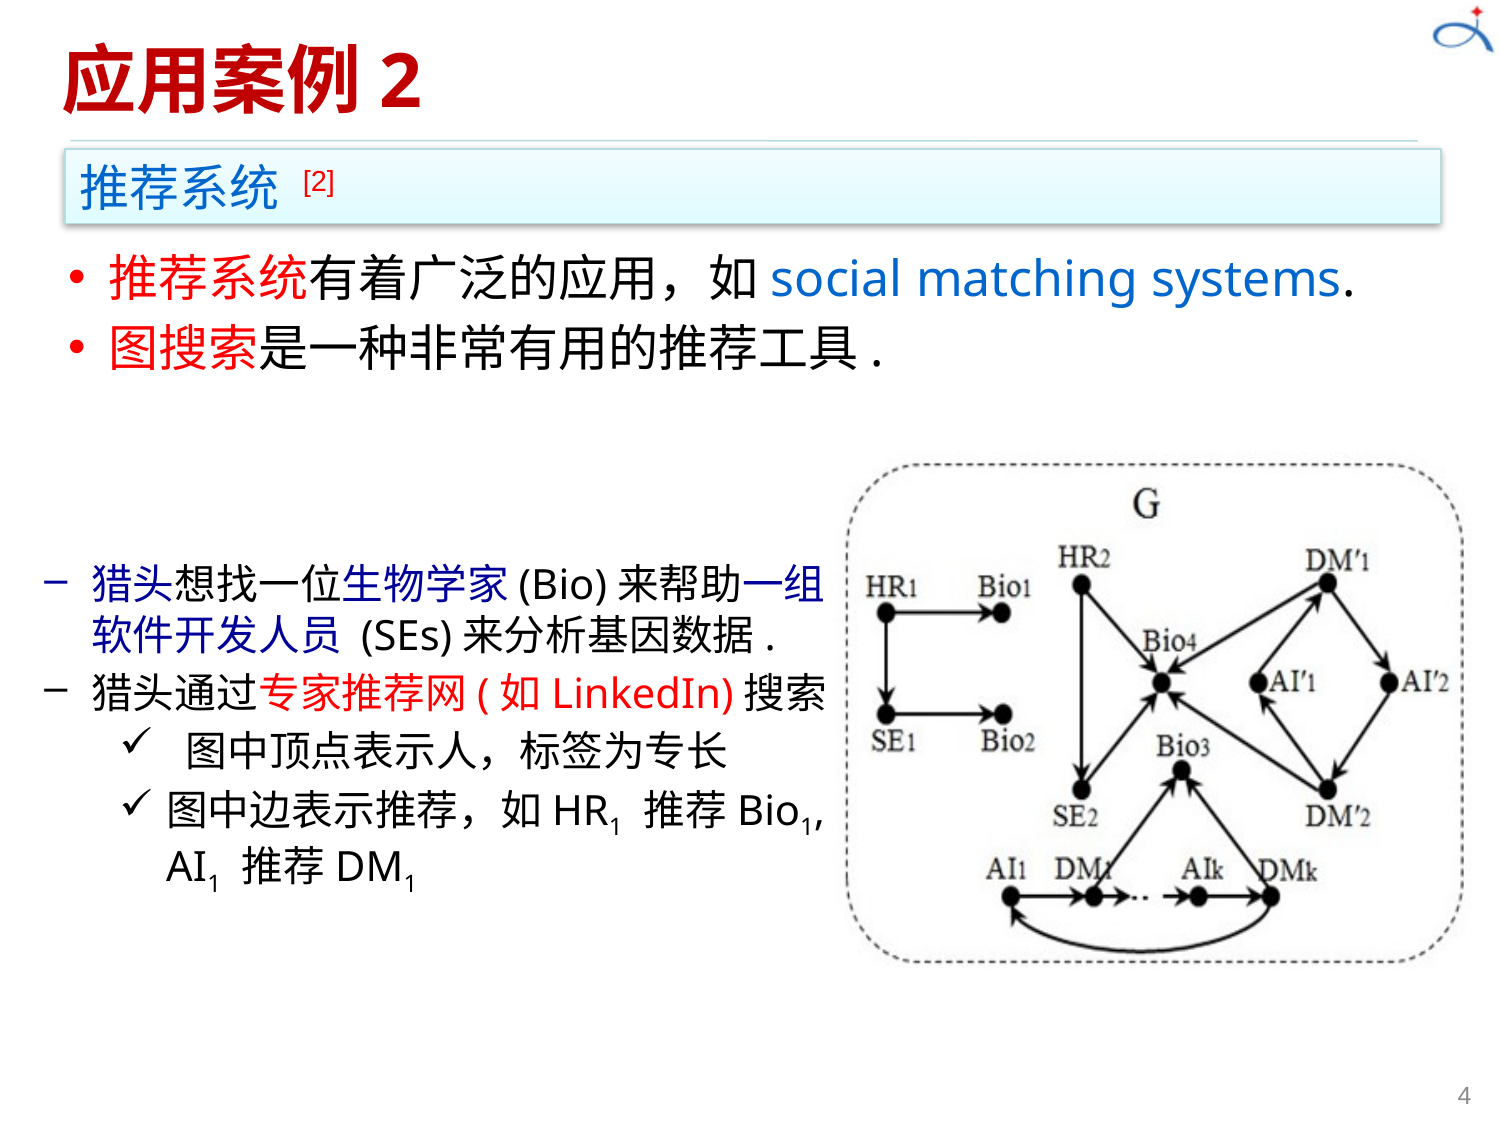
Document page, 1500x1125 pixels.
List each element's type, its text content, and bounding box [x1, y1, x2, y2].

list 推荐系统有着广泛的应用，如social matching systems. 图搜索是一种非常有用的推荐工具. [52, 238, 1448, 433]
text_box 推荐系统 [2] [64, 148, 1442, 224]
picture [1432, 5, 1495, 55]
text_box 猎头想找一位生物学家(Bio)来帮助一组软件开发人员 (SEs)来分析基因数据. 猎头通过专家推荐网(如LinkedIn)搜索 图中顶点表示人，标签为专长 图中边表示推荐，如HR1 推荐Bio1, AI1 推荐DM1 [29, 550, 813, 894]
slide_number 4 [1136, 1065, 1487, 1125]
picture [818, 422, 1489, 988]
title 应用案例2 [46, 11, 1419, 143]
